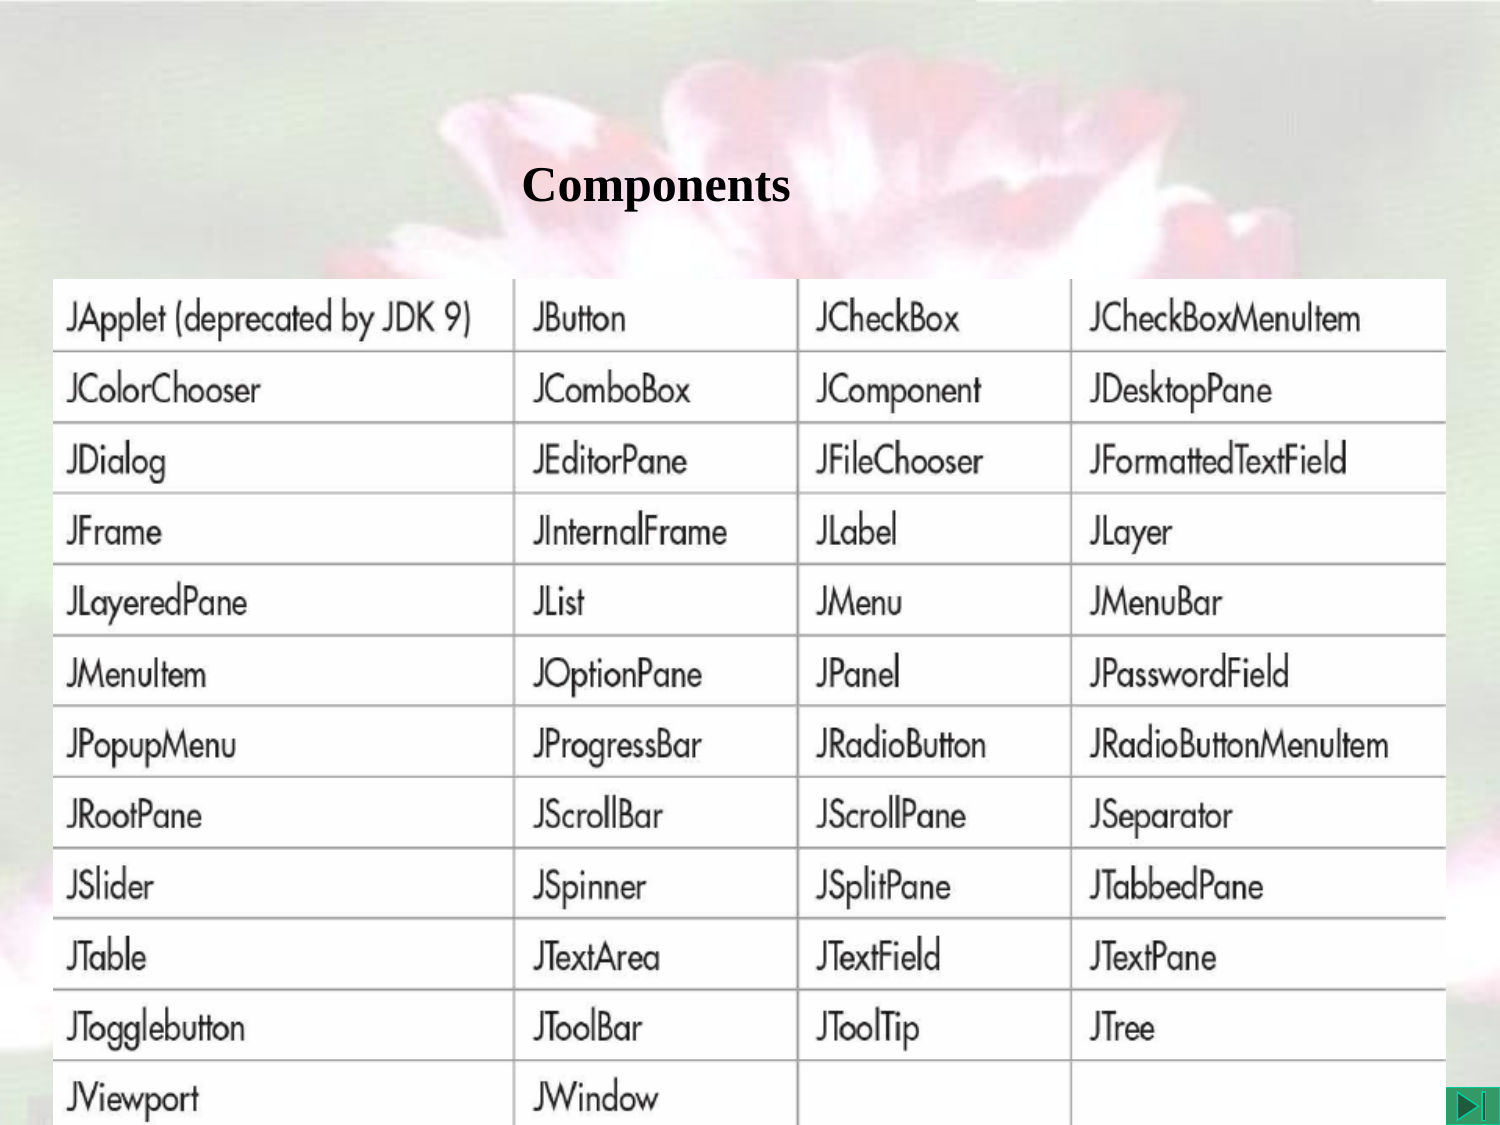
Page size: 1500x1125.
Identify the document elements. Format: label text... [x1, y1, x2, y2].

title Components [112, 125, 1200, 238]
picture [0, 0, 1500, 1125]
